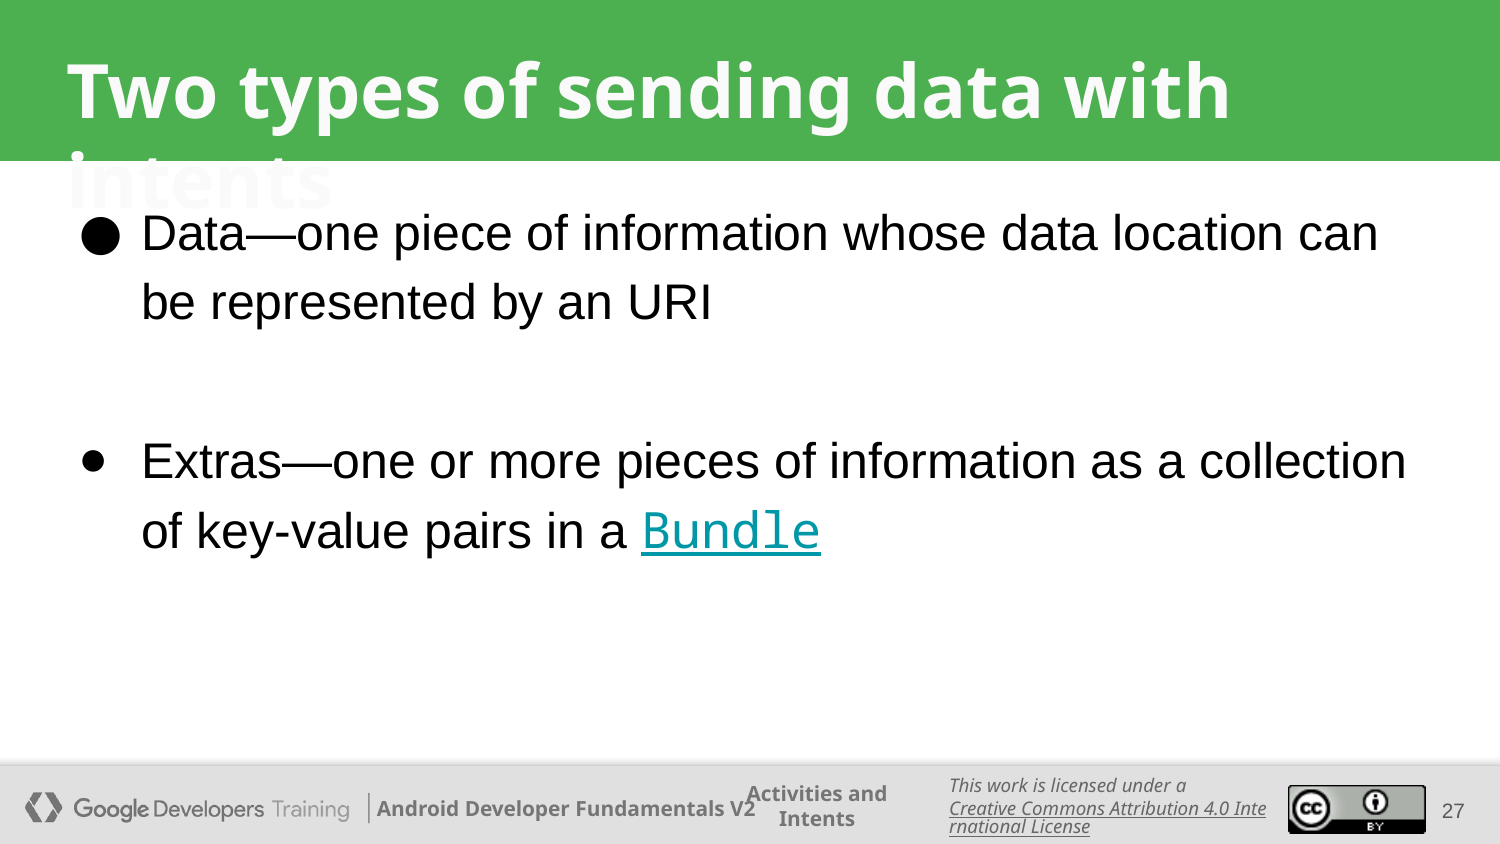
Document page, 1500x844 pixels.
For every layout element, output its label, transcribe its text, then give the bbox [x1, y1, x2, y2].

picture [0, 161, 1500, 844]
title Two types of sending data with intents [51, 28, 1449, 122]
list Data—one piece of information whose data location can be represented by an URI Extras—one or more pieces of information as a collection of key-value pairs in a Bundle [51, 176, 1449, 737]
slide_number 27 [1389, 777, 1480, 842]
